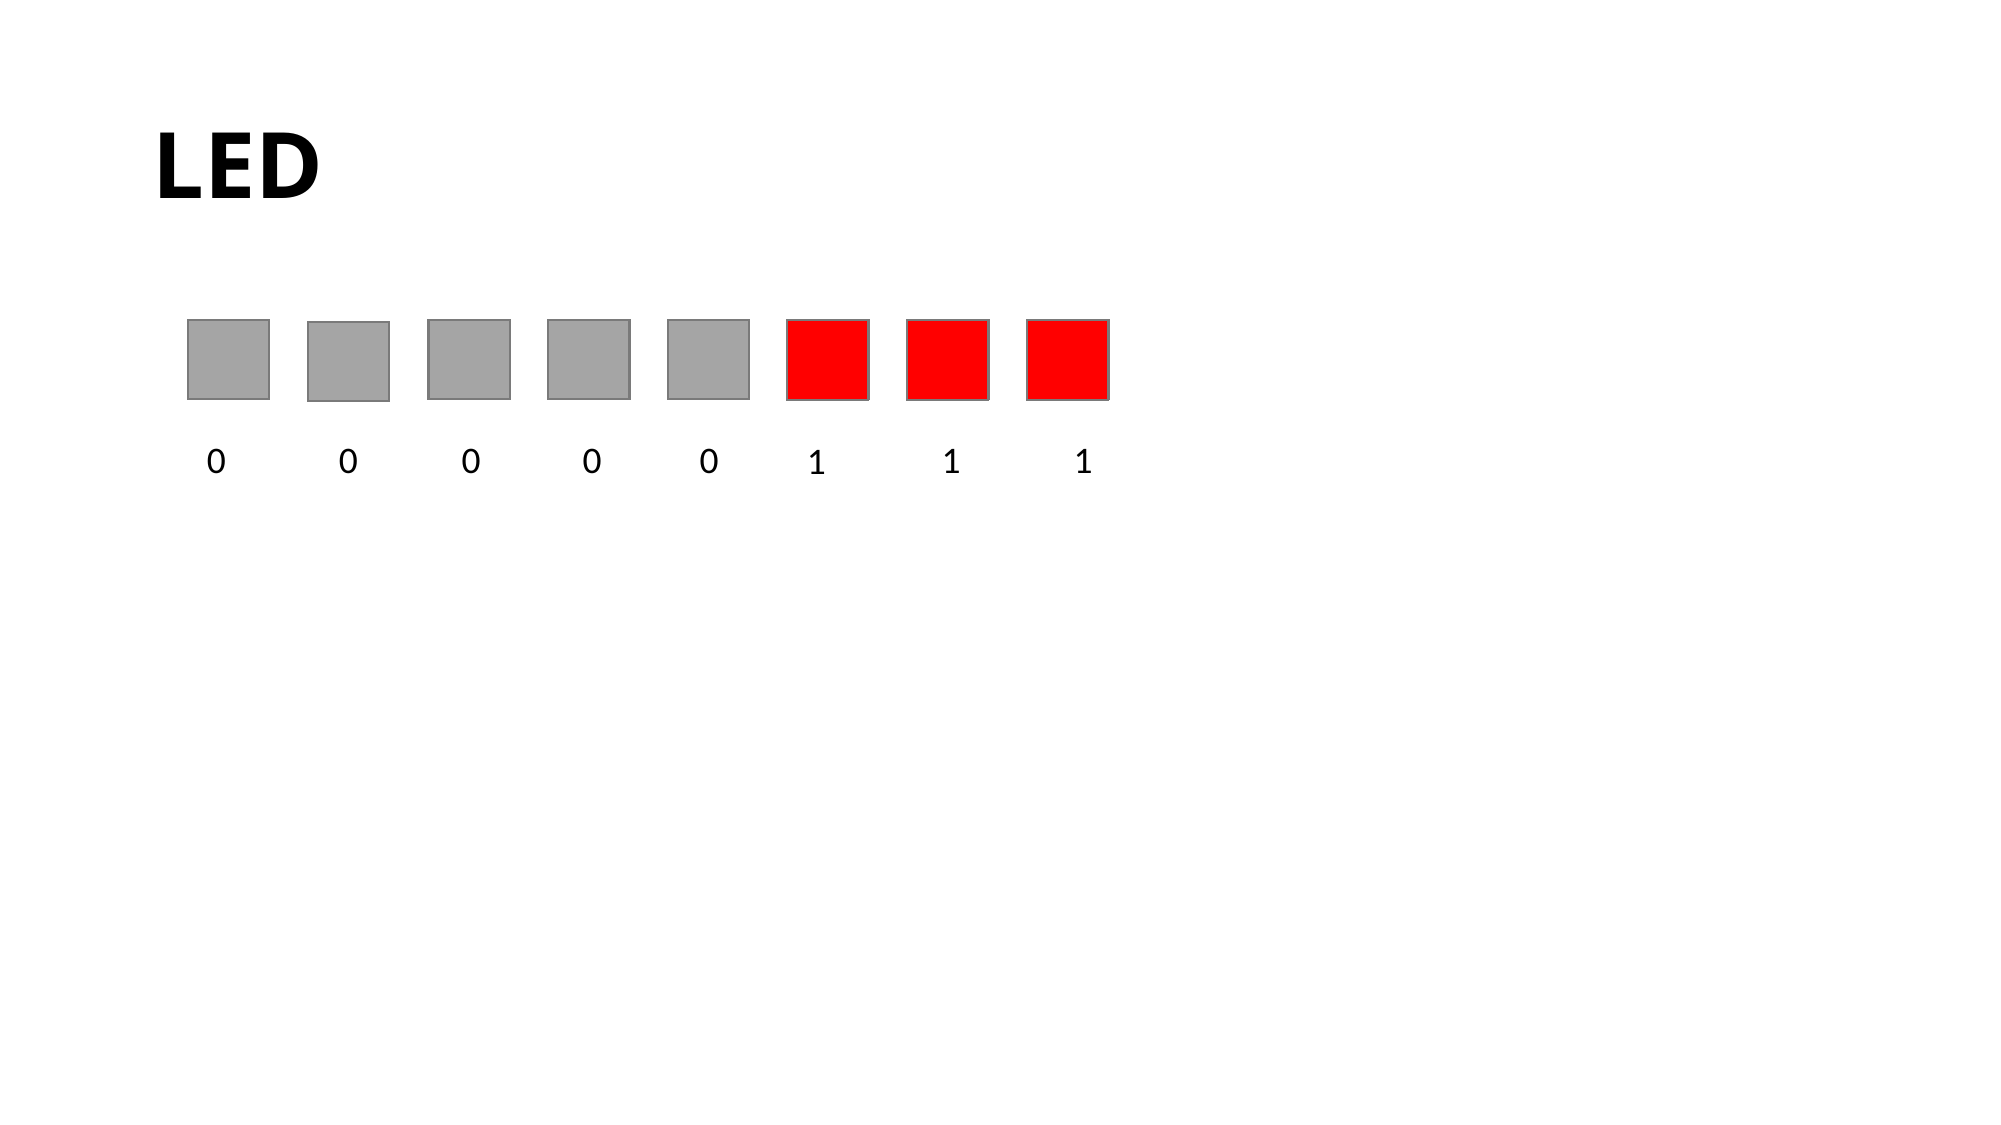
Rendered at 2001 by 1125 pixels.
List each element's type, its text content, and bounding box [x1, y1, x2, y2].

text_box [547, 319, 631, 400]
text_box 1 [792, 429, 841, 490]
text_box [307, 321, 390, 402]
text_box [427, 319, 511, 400]
text_box [906, 319, 989, 401]
text_box 0 [192, 428, 241, 489]
text_box 0 [684, 428, 734, 489]
text_box 1 [926, 428, 976, 489]
text_box 0 [446, 428, 496, 489]
title LED [137, 59, 1863, 278]
text_box [786, 319, 869, 401]
text_box 0 [567, 428, 617, 489]
text_box [1026, 319, 1109, 401]
text_box 0 [324, 428, 373, 489]
text_box [187, 319, 270, 400]
text_box [667, 319, 750, 400]
text_box 1 [1058, 428, 1108, 489]
